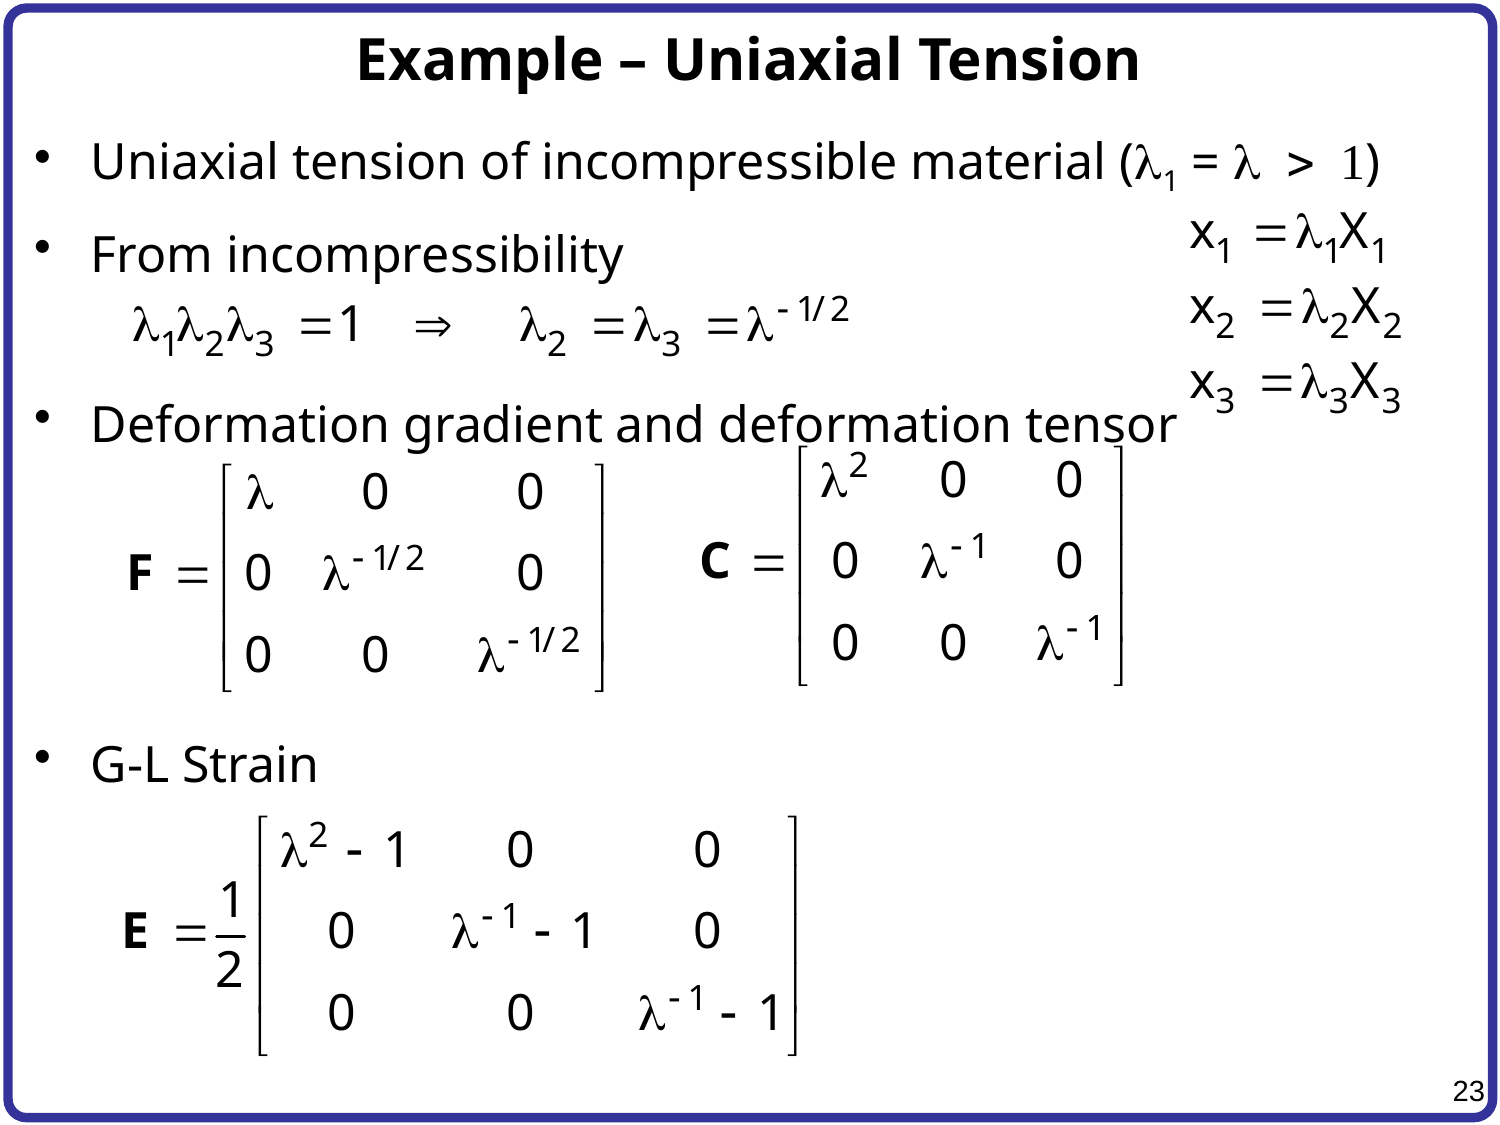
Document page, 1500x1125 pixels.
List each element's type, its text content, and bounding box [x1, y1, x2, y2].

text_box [129, 284, 856, 363]
title Example – Uniaxial Tension [6, 7, 1492, 106]
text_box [119, 811, 810, 1062]
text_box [1186, 198, 1412, 420]
list Uniaxial tension of incompressible material (l1 = l > 1) From incompressibility Deformation gradient and deformation tensor G-L Strain [18, 121, 1481, 1086]
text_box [124, 459, 619, 698]
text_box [696, 440, 1137, 692]
